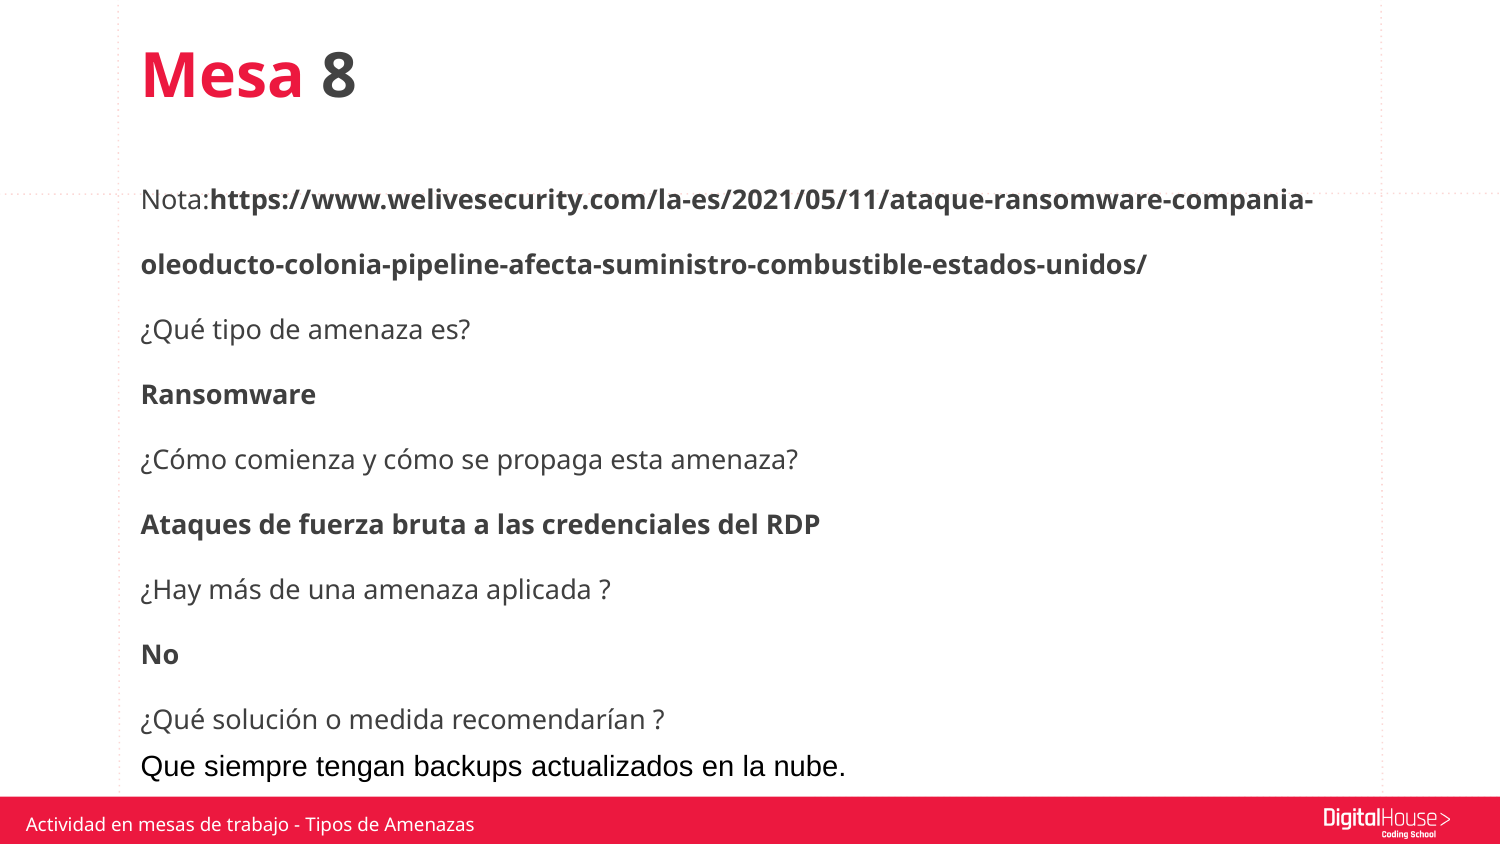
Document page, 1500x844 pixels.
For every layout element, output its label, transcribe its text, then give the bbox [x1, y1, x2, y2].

picture [1378, 808, 1450, 839]
text_box Mesa 8 [125, 28, 1098, 127]
text_box Nota:https://www.welivesecurity.com/la-es/2021/05/11/ataque-ransomware-compania-oleoducto-colonia-pipeline-afecta-suministro-combustible-estados-unidos/ ¿Qué tipo de amenaza es? Ransomware ¿Cómo comienza y cómo se propaga esta amenaza? Ataques de fuerza bruta a las credenciales del RDP ¿Hay más de una amenaza aplicada ? No ¿Qué solución o medida recomendarían ? Que siempre tengan backups actualizados en la nube. [125, 134, 1378, 844]
